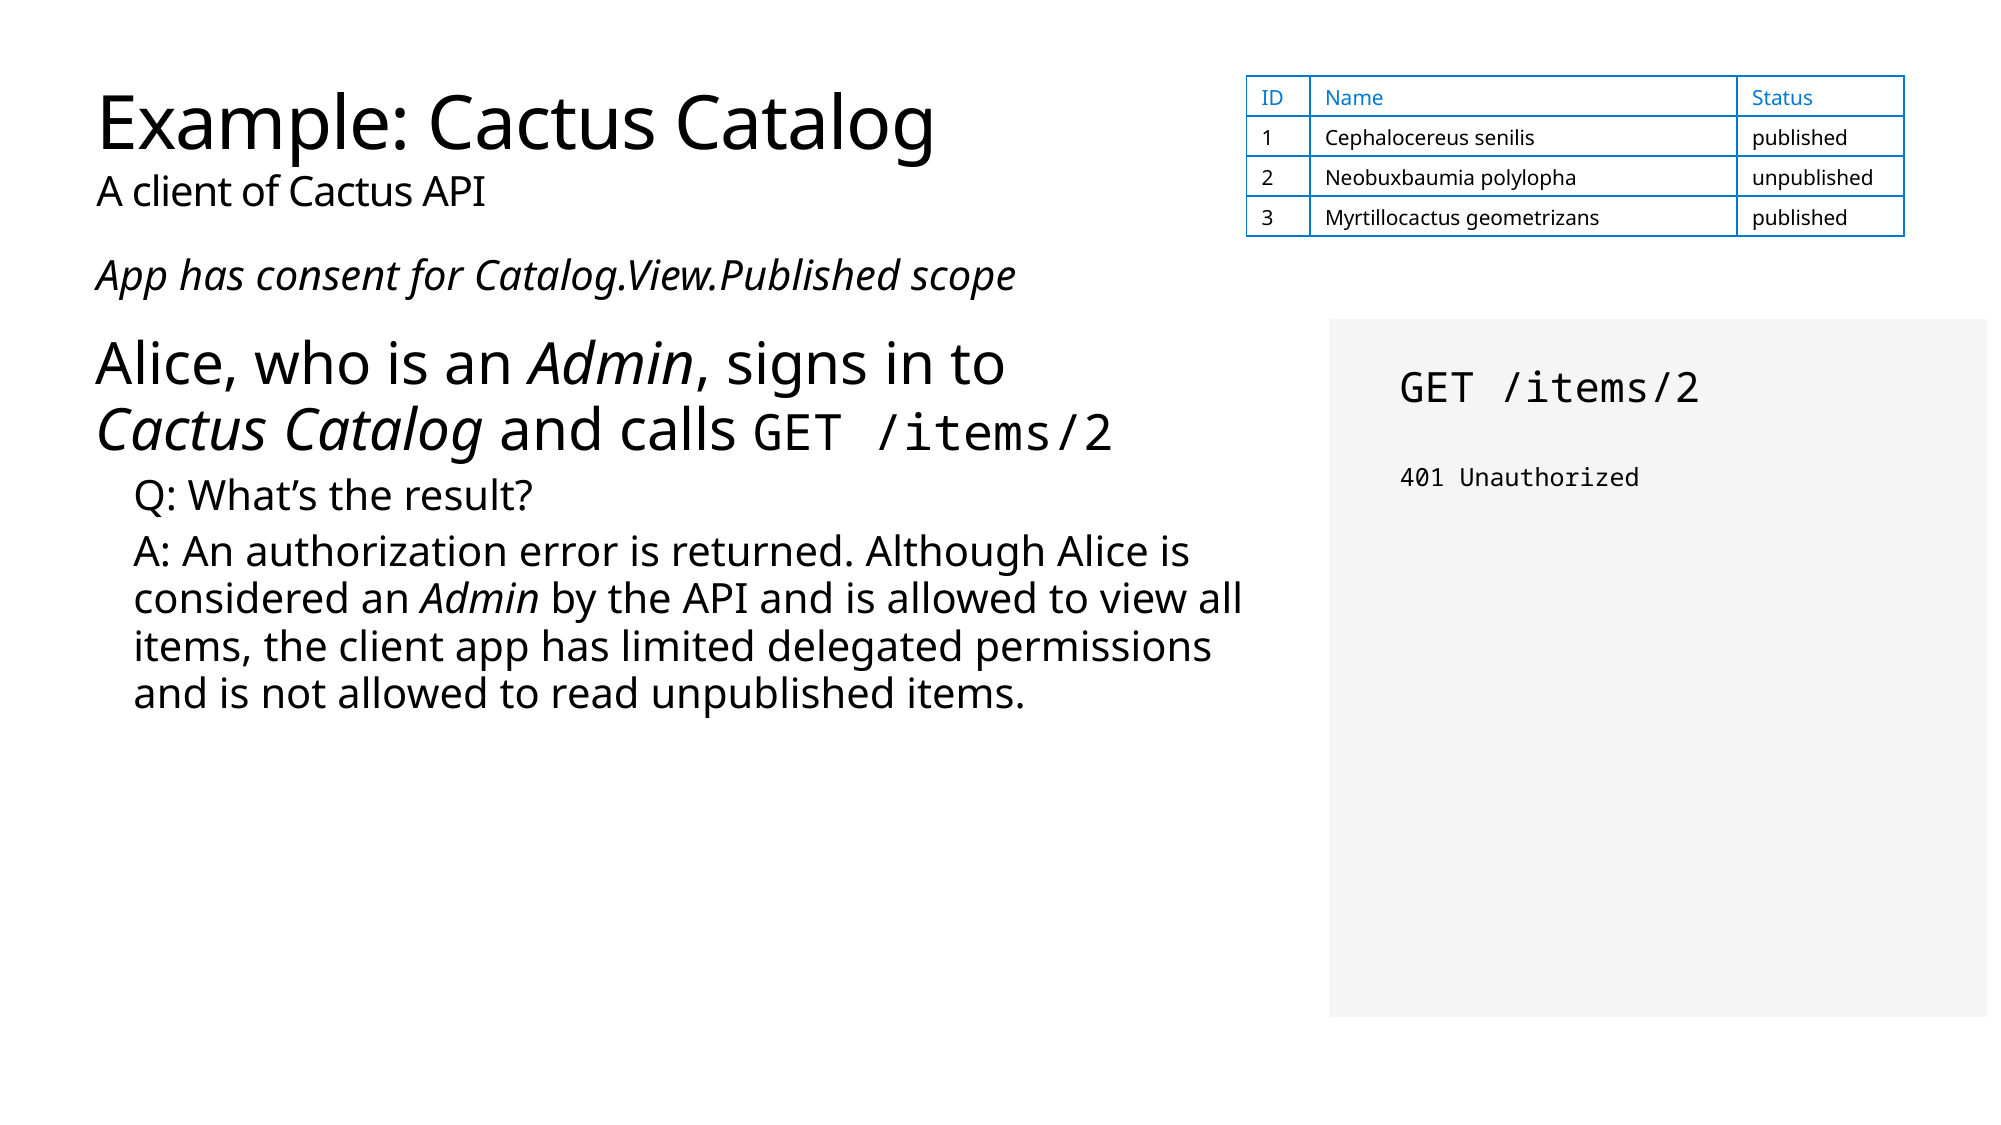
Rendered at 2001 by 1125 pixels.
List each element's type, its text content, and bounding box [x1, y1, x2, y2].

text_box GET /items/2 401 Unauthorized [1369, 330, 1905, 522]
table_cell unpublished [1738, 157, 1903, 195]
list Alice, who is an Admin, signs in to Cactus Catalog and calls GET /items/2 Q: What’s the result? A: An authorization error is returned. Although Alice is considered an Admin by the API and is allowed to view all items, the client app has limited delegated permissions and is not allowed to read unpublished items. [95, 331, 1246, 969]
table_header ID [1247, 77, 1309, 115]
table_cell Myrtillocactus geometrizans [1311, 197, 1736, 235]
table_cell published [1738, 197, 1903, 235]
table_cell Neobuxbaumia polylopha [1311, 157, 1736, 195]
text_box App has consent for Catalog.View.Published scope [96, 248, 1125, 299]
table_cell 1 [1247, 117, 1309, 155]
table_cell Cephalocereus senilis [1311, 117, 1736, 155]
table_header Name [1311, 77, 1736, 115]
table_header Status [1738, 77, 1903, 115]
title Example: Cactus Catalog A client of Cactus API [96, 75, 1246, 217]
table_cell published [1738, 117, 1903, 155]
table_cell 2 [1247, 157, 1309, 195]
table_cell 3 [1247, 197, 1309, 235]
text_box [1329, 319, 1988, 1017]
